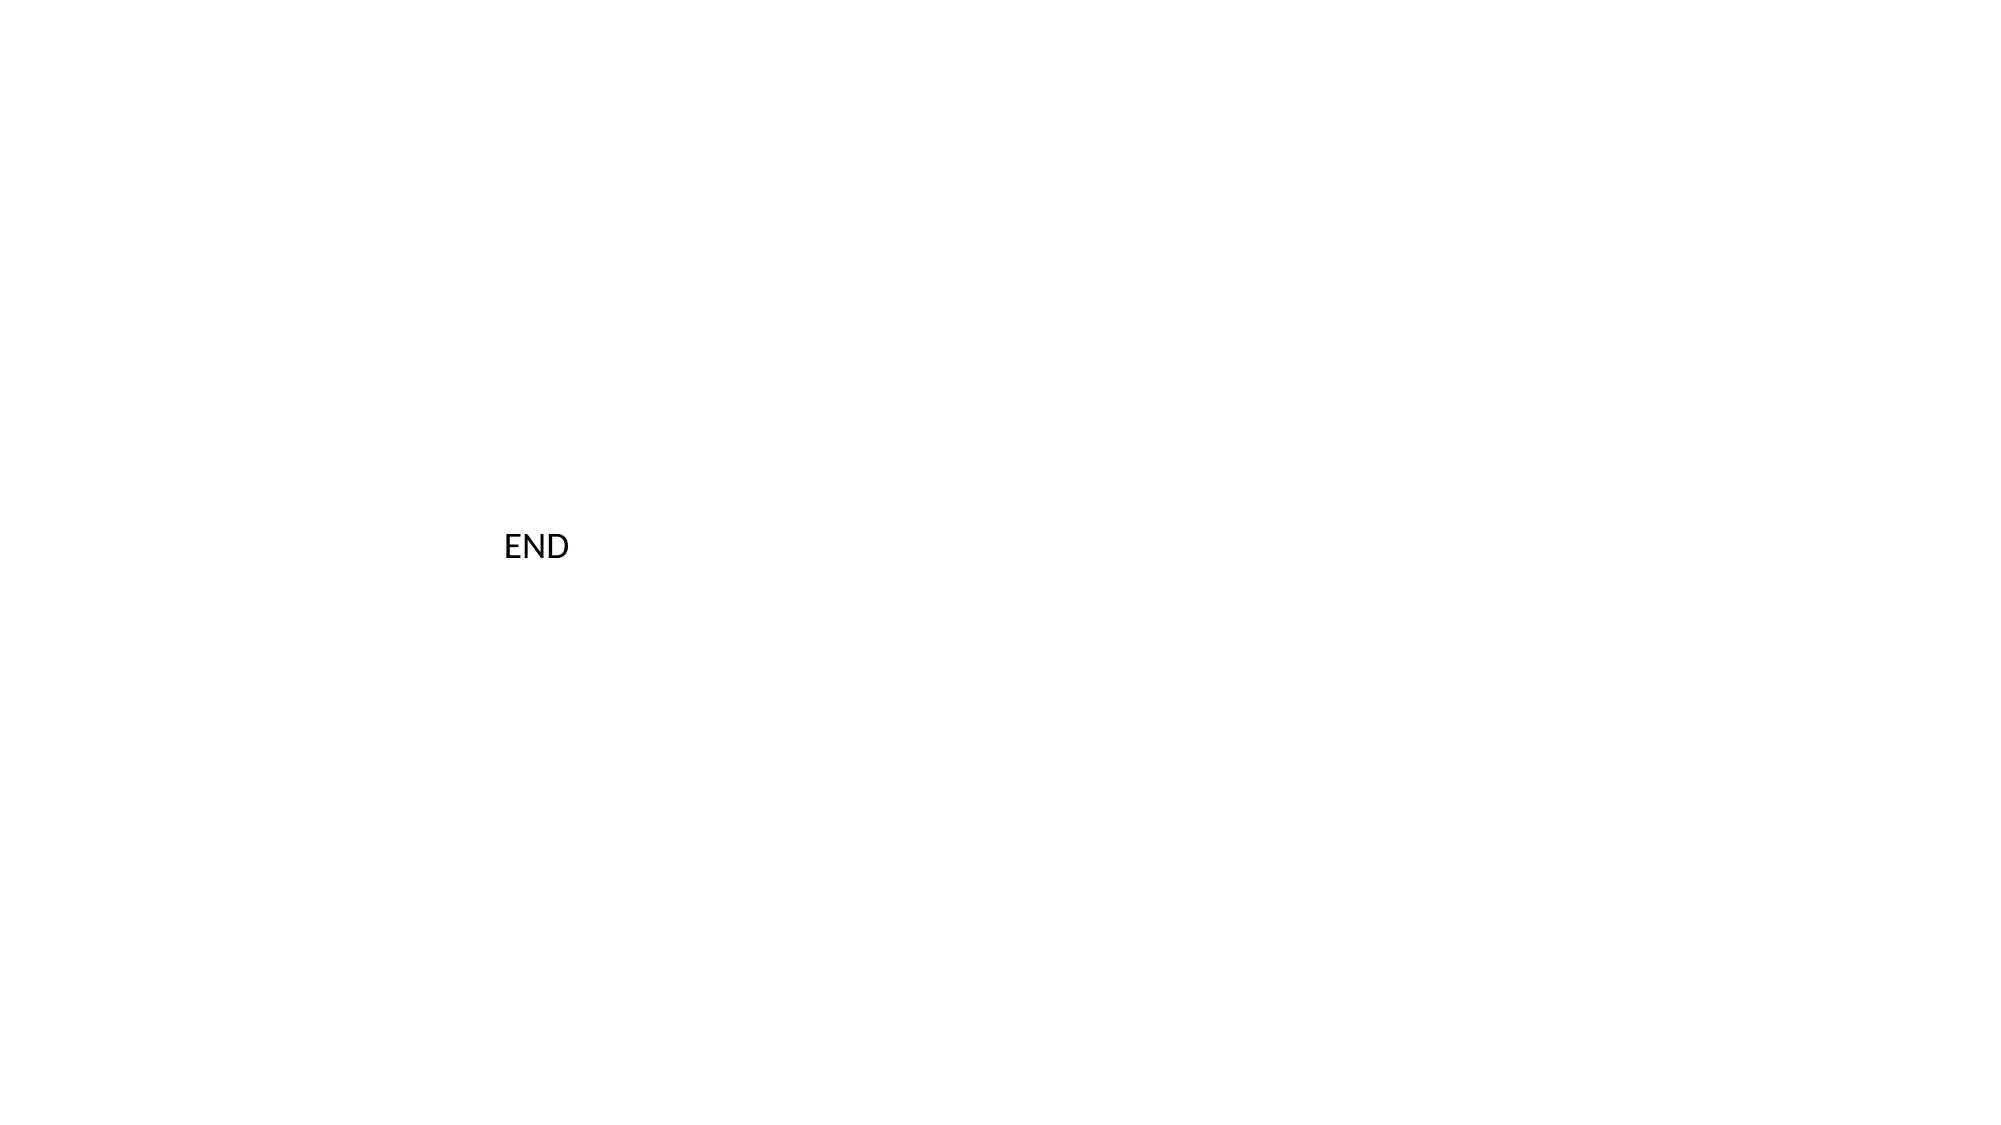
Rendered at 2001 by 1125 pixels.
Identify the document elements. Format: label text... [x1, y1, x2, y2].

text_box END [489, 513, 585, 574]
